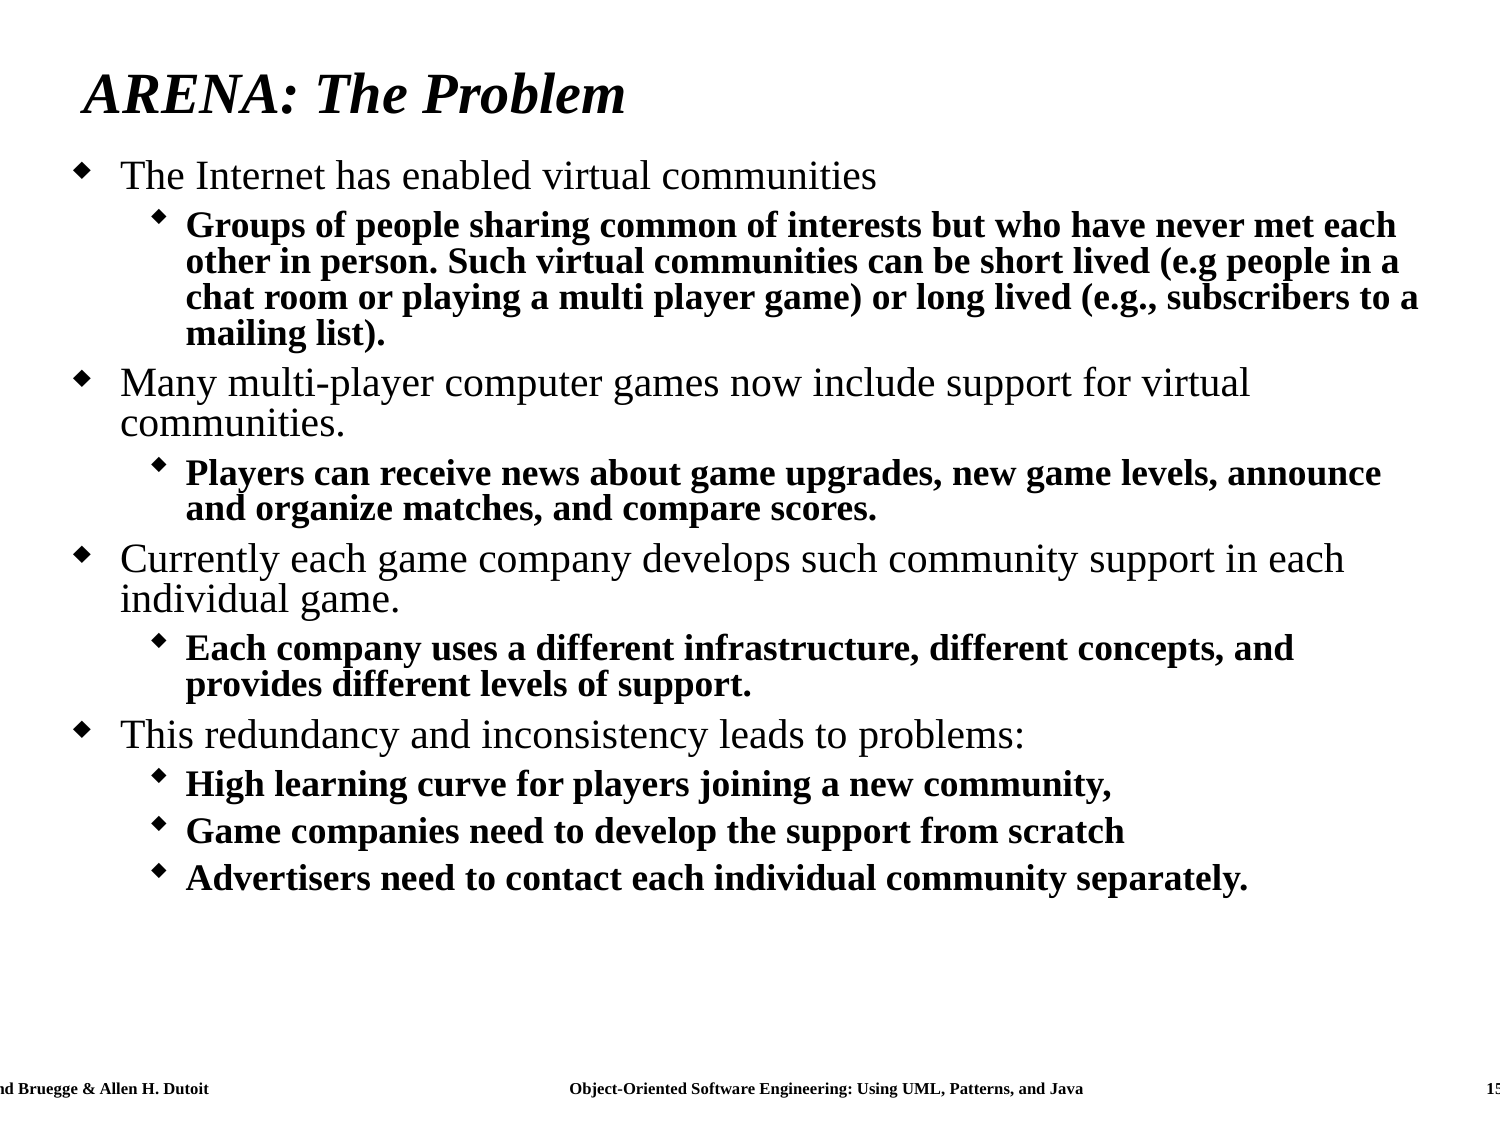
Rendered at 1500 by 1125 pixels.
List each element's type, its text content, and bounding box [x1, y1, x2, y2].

title ARENA: The Problem [68, 36, 1407, 149]
list The Internet has enabled virtual communities Groups of people sharing common of interests but who have never met each other in person. Such virtual communities can be short lived (e.g people in a chat room or playing a multi player game) or long lived (e.g., subscribers to a mailing list). Many multi-player computer games now include support for virtual communities. Players can receive news about game upgrades, new game levels, announce and organize matches, and compare scores. Currently each game company develops such community support in each individual game. Each company uses a different infrastructure, different concepts, and provides different levels of support. This redundancy and inconsistency leads to problems: High learning curve for players joining a new community, Game companies need to develop the support from scratch Advertisers need to contact each individual community separately. [58, 149, 1450, 1025]
